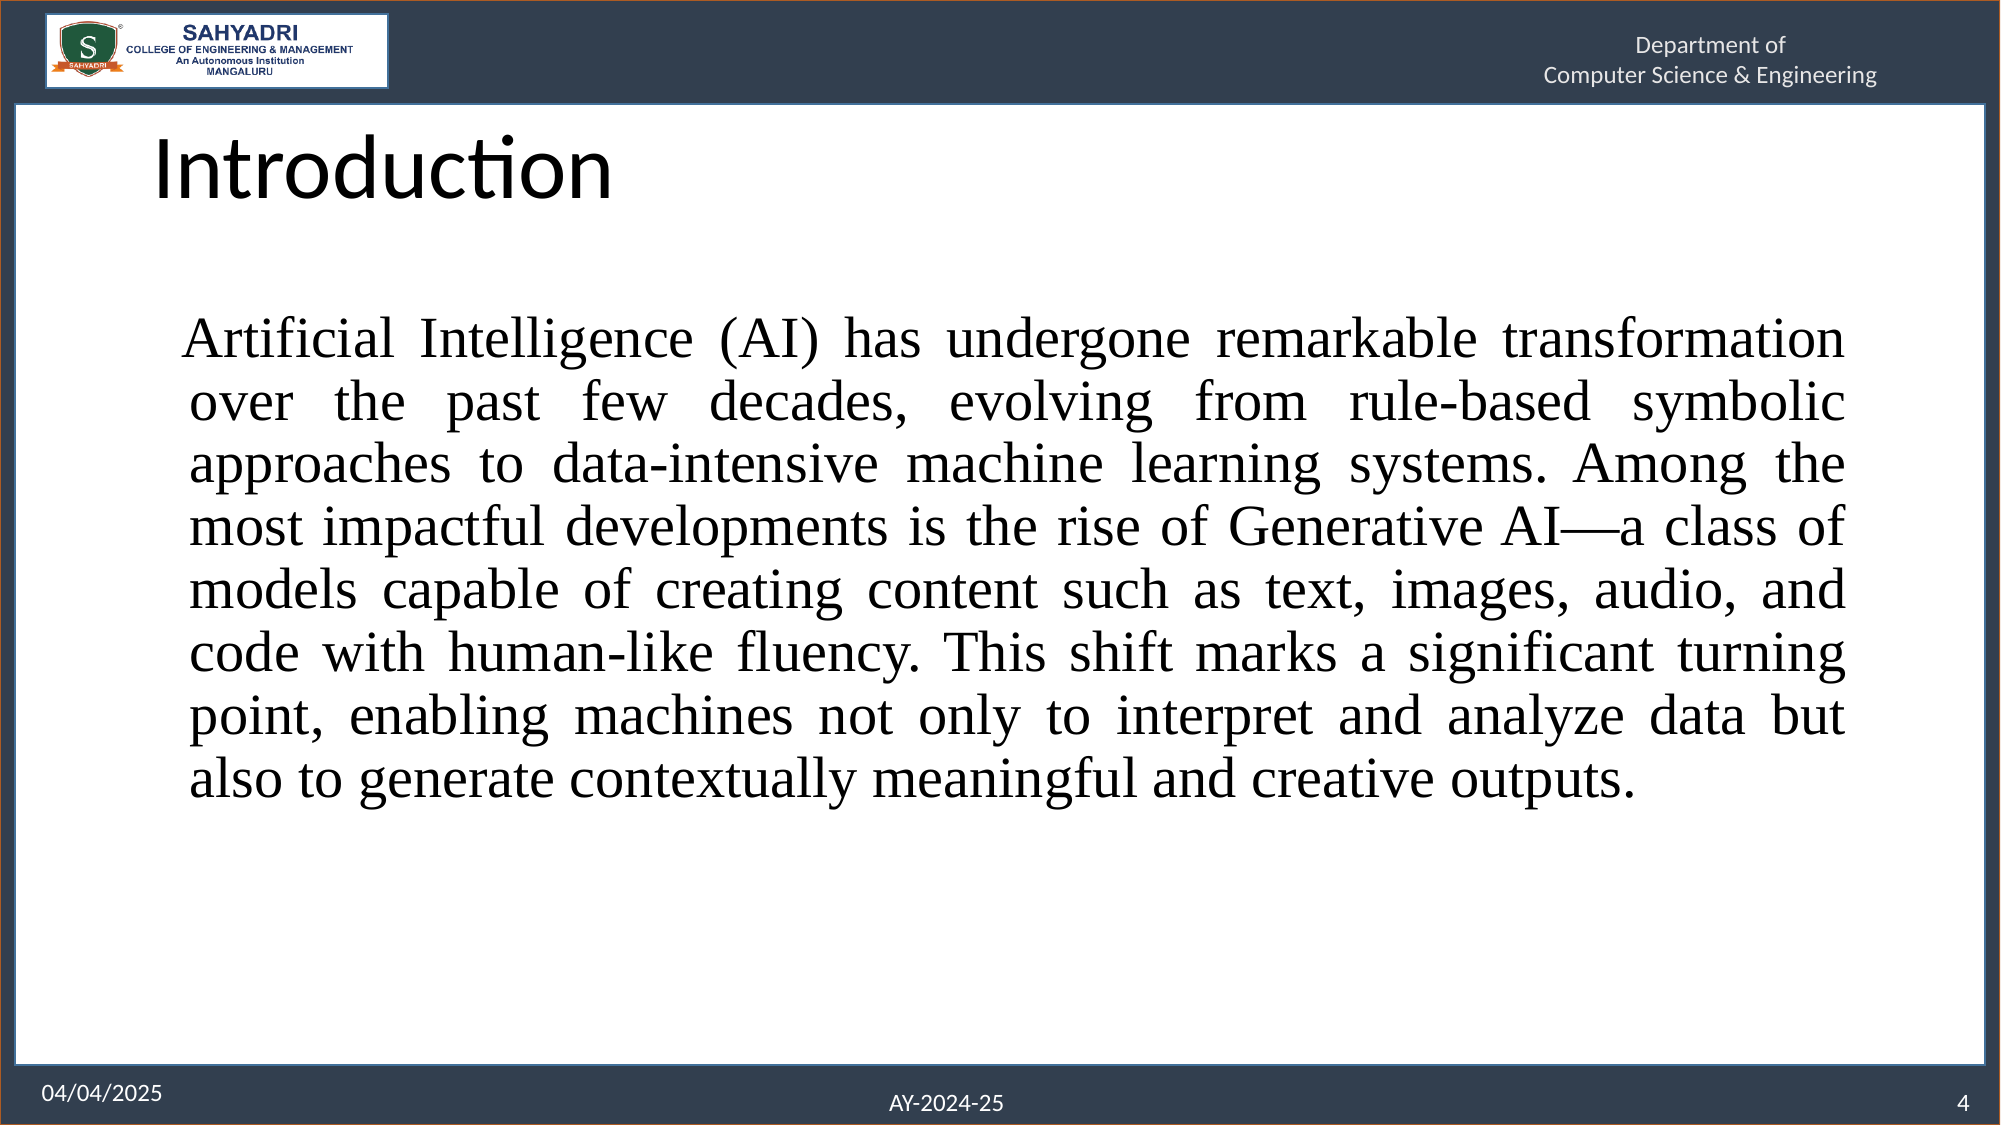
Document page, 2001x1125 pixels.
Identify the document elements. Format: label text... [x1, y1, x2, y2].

list Artificial Intelligence (AI) has undergone remarkable transformation over the past few decades, evolving from rule-based symbolic approaches to data-intensive machine learning systems. Among the most impactful developments is the rise of Generative AI—a class of models capable of creating content such as text, images, audio, and code with human-like fluency. This shift marks a significant turning point, enabling machines not only to interpret and analyze data but also to generate contextually meaningful and creative outputs. [137, 299, 1863, 1014]
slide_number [26, 1080, 477, 1102]
picture [51, 21, 353, 77]
slide_number 4 [1534, 1071, 1985, 1125]
title Introduction [137, 59, 1863, 278]
footer AY-2024-25 [609, 1080, 1285, 1122]
